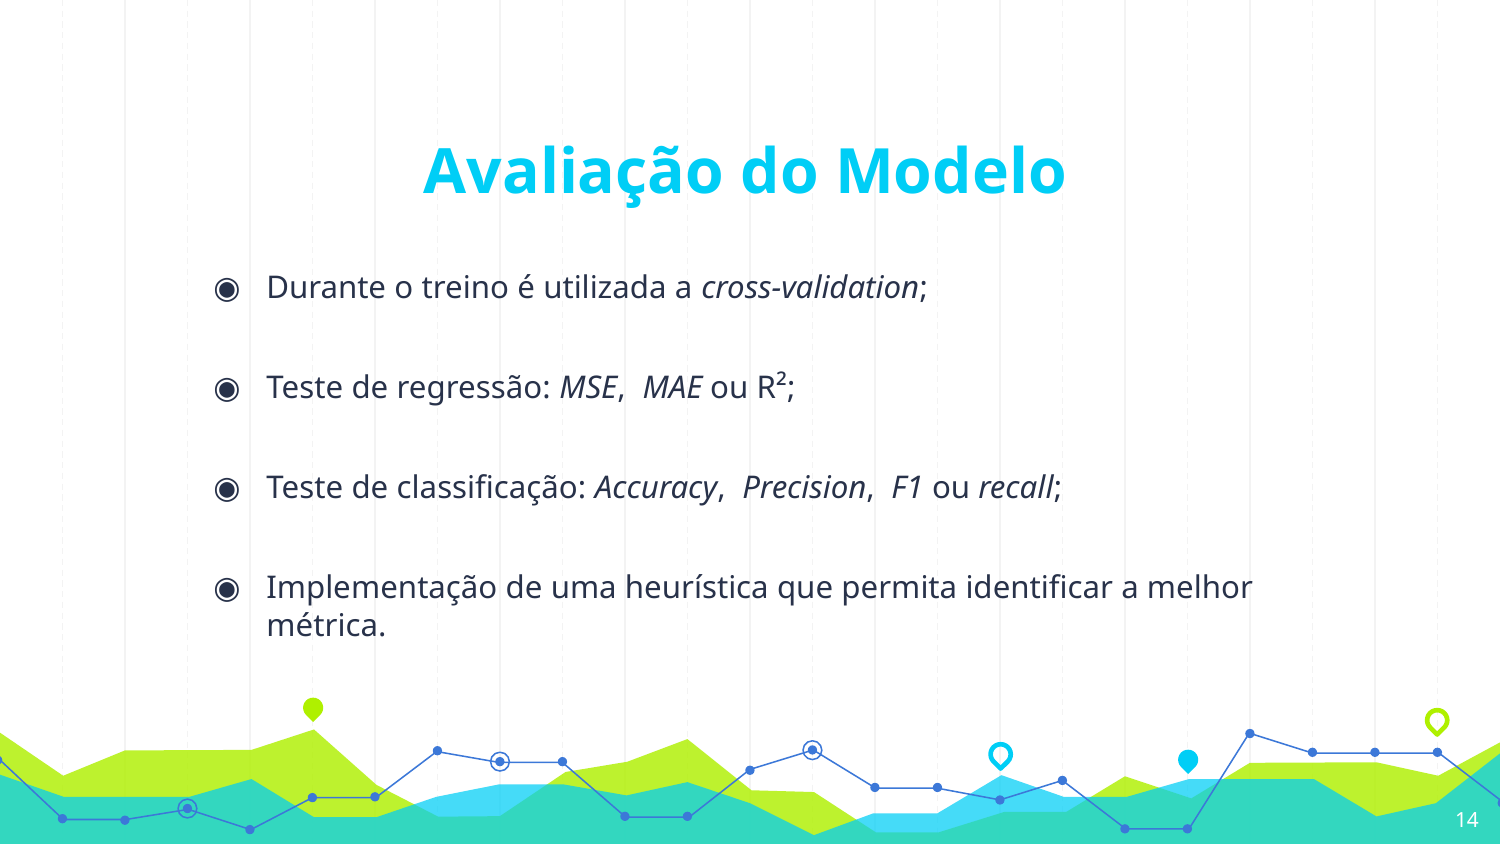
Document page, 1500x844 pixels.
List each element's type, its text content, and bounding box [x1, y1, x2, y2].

title Avaliação do Modelo [171, 103, 1320, 222]
slide_number ‹#› [1403, 791, 1494, 844]
list Durante o treino é utilizada a cross-validation; Teste de regressão: MSE, MAE ou R²; Teste de classificação: Accuracy, Precision, F1 ou recall; Implementação de uma heurística que permita identificar a melhor métrica. [176, 252, 1325, 634]
